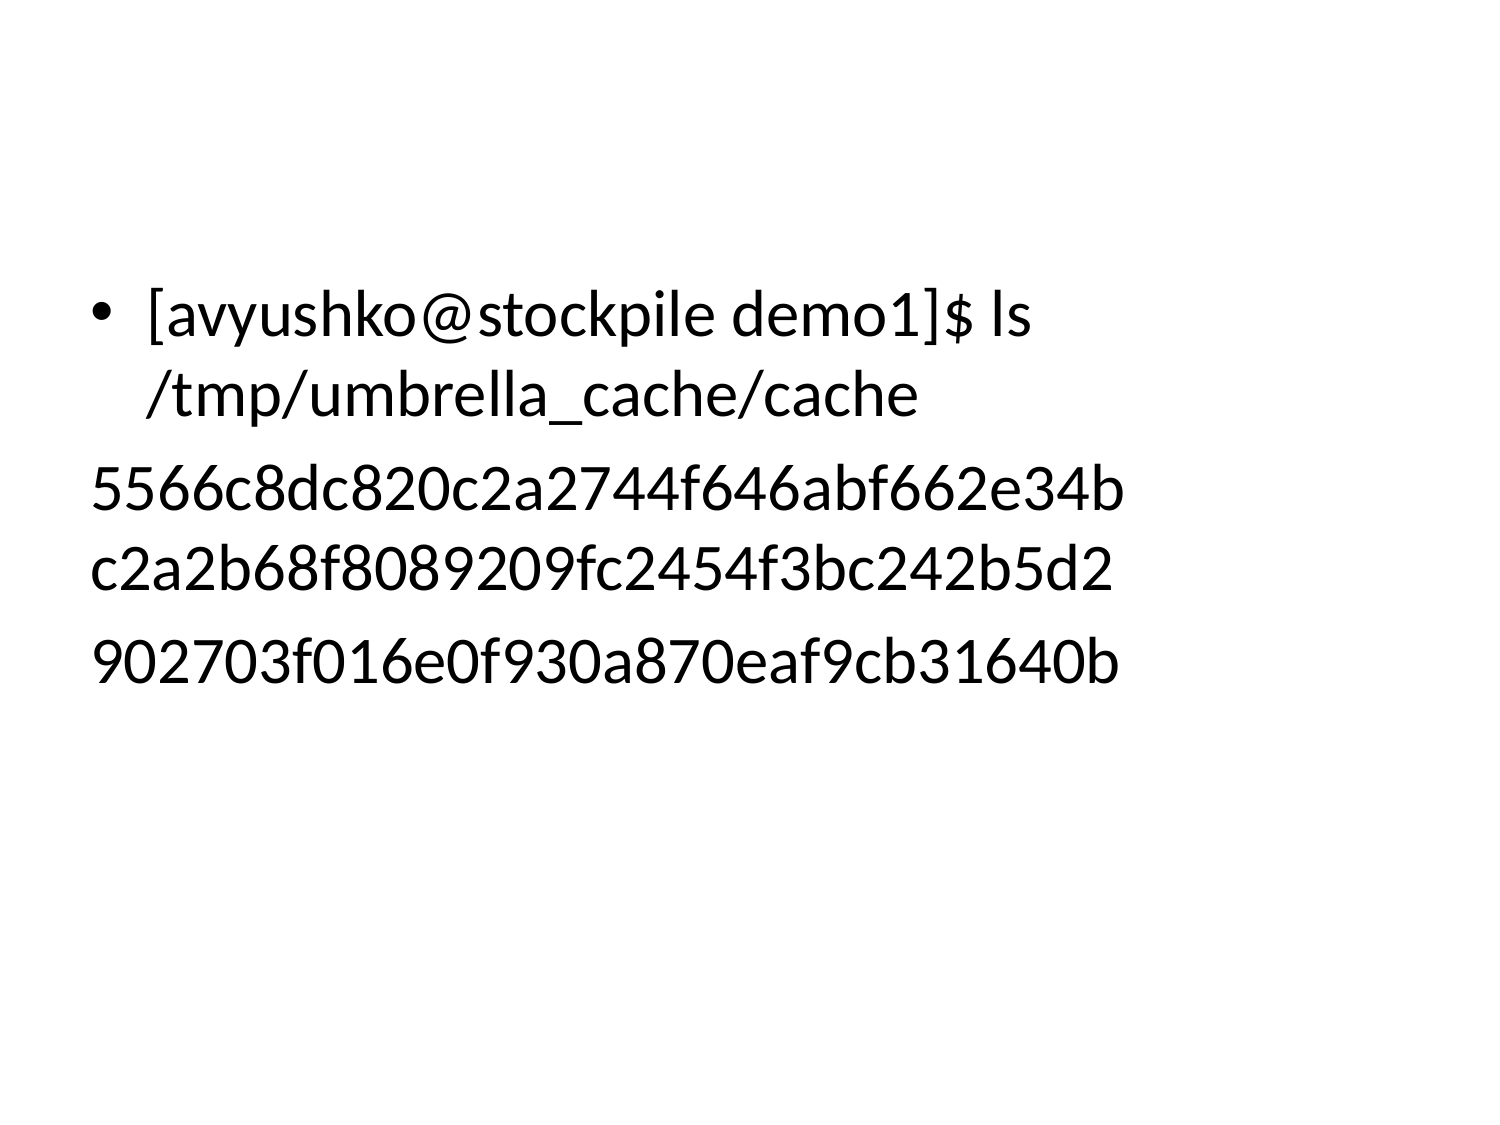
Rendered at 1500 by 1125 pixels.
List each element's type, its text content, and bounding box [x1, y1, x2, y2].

list [avyushko@stockpile demo1]$ ls /tmp/umbrella_cache/cache 5566c8dc820c2a2744f646abf662e34b c2a2b68f8089209fc2454f3bc242b5d2 902703f016e0f930a870eaf9cb31640b [75, 262, 1425, 1005]
